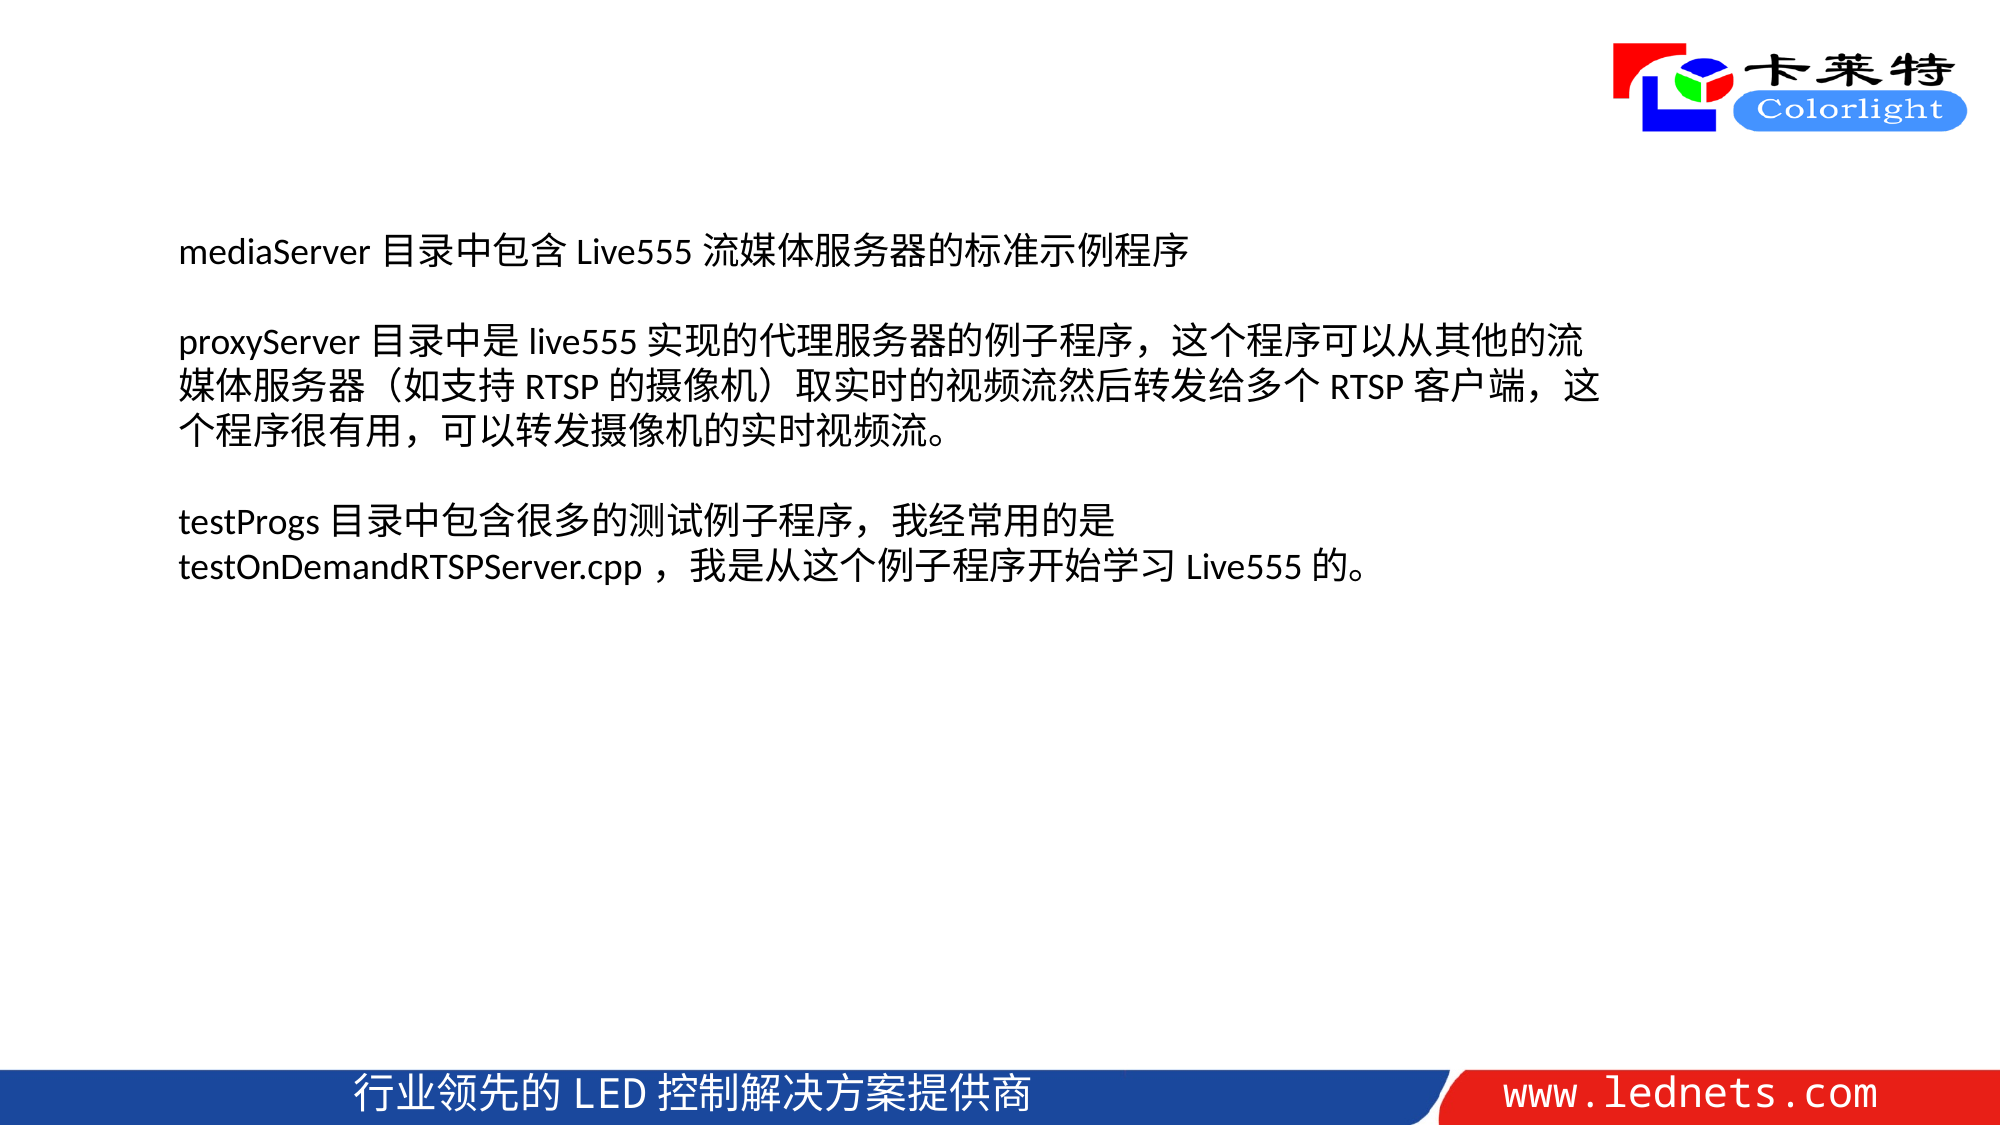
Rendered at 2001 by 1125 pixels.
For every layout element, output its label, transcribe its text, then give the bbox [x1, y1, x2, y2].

text_box mediaServer目录中包含Live555流媒体服务器的标准示例程序 proxyServer目录中是live555实现的代理服务器的例子程序，这个程序可以从其他的流媒体服务器（如支持RTSP的摄像机）取实时的视频流然后转发给多个RTSP客户端，这个程序很有用，可以转发摄像机的实时视频流。 testProgs目录中包含很多的测试例子程序，我经常用的是testOnDemandRTSPServer.cpp，我是从这个例子程序开始学习Live555的。 [163, 219, 1624, 595]
picture [0, 0, 2000, 1125]
